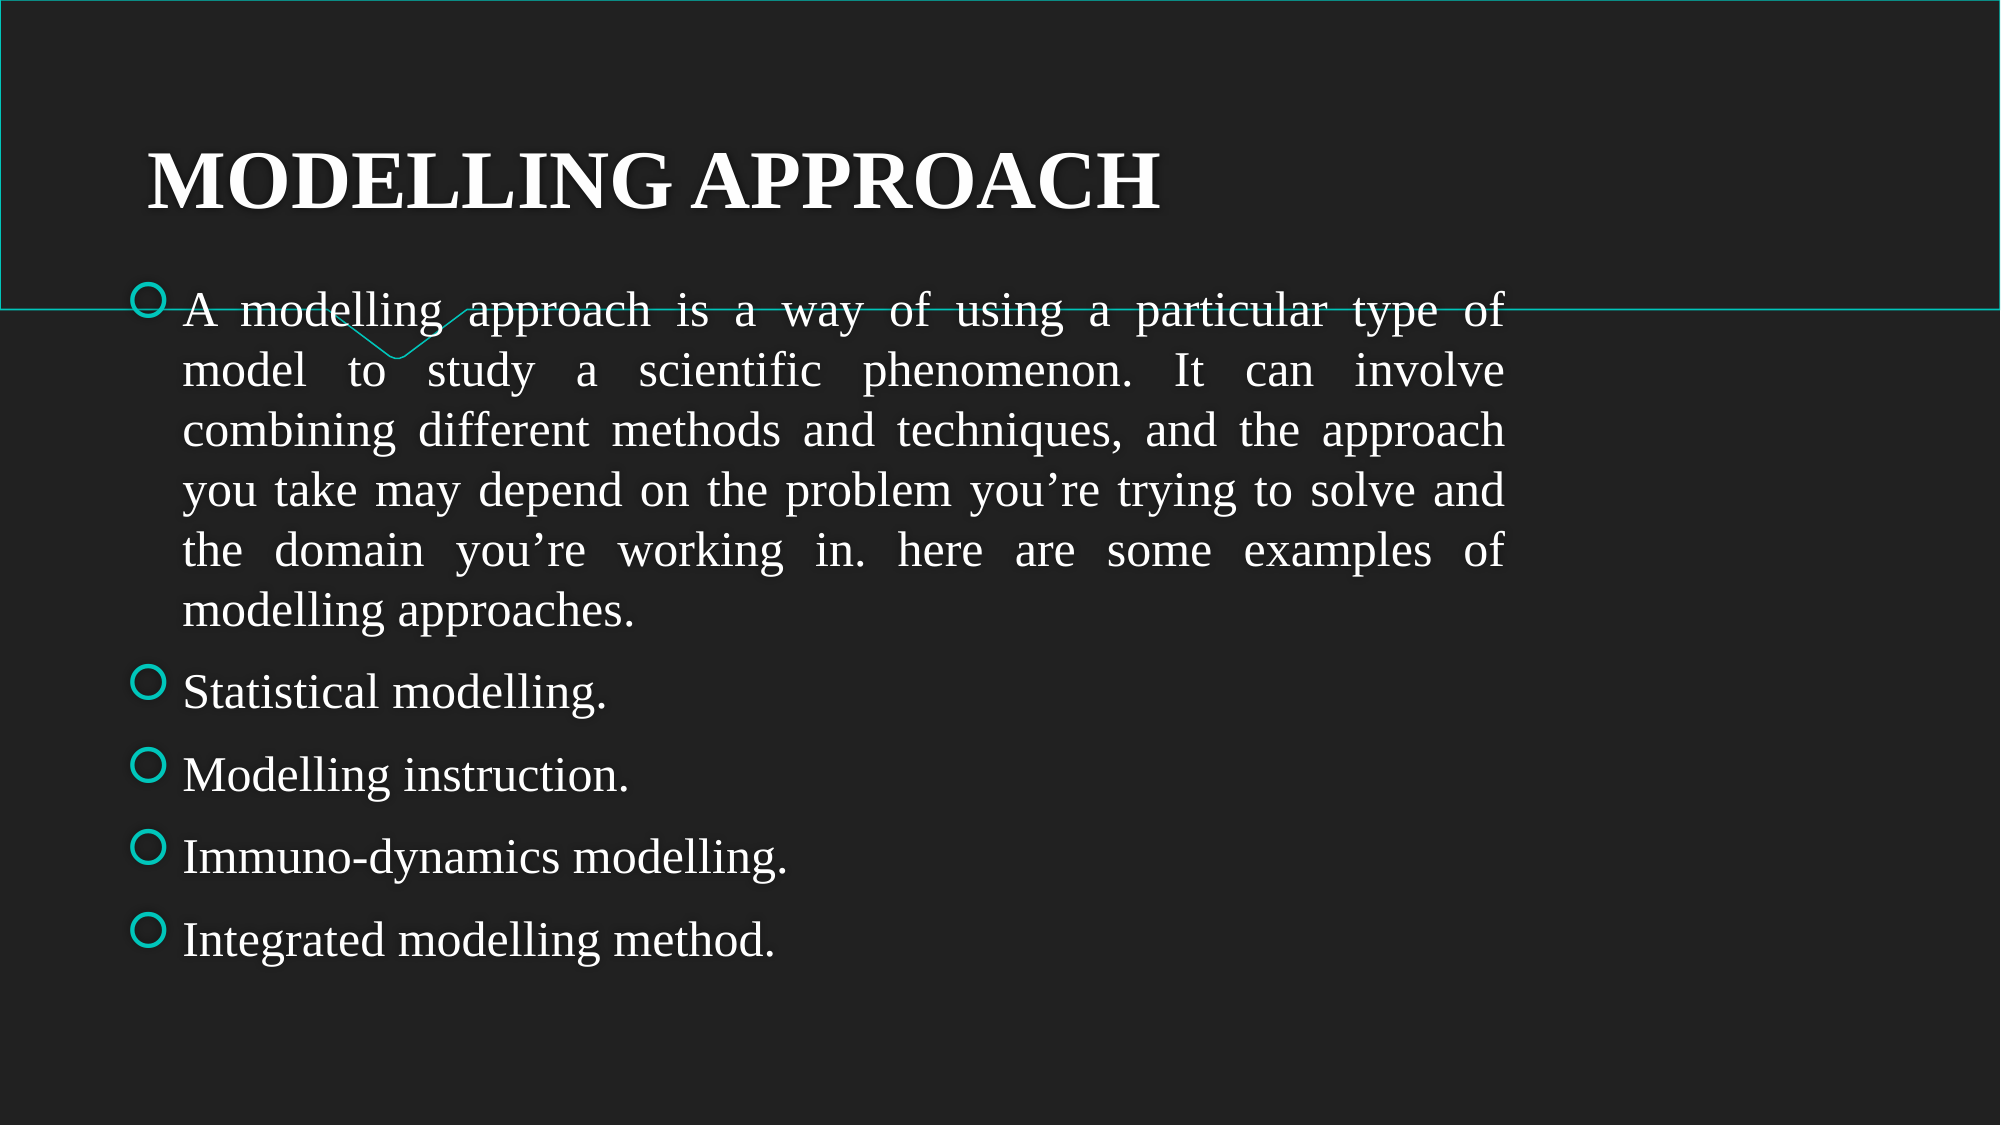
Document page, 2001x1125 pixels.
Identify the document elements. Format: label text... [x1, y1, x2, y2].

list A modelling approach is a way of using a particular type of model to study a scientific phenomenon. It can involve combining different methods and techniques, and the approach you take may depend on the problem you’re trying to solve and the domain you’re working in. here are some examples of modelling approaches. Statistical modelling. Modelling instruction. Immuno-dynamics modelling. Integrated modelling method. [110, 251, 1522, 992]
title MODELLING APPROACH [132, 72, 1868, 234]
